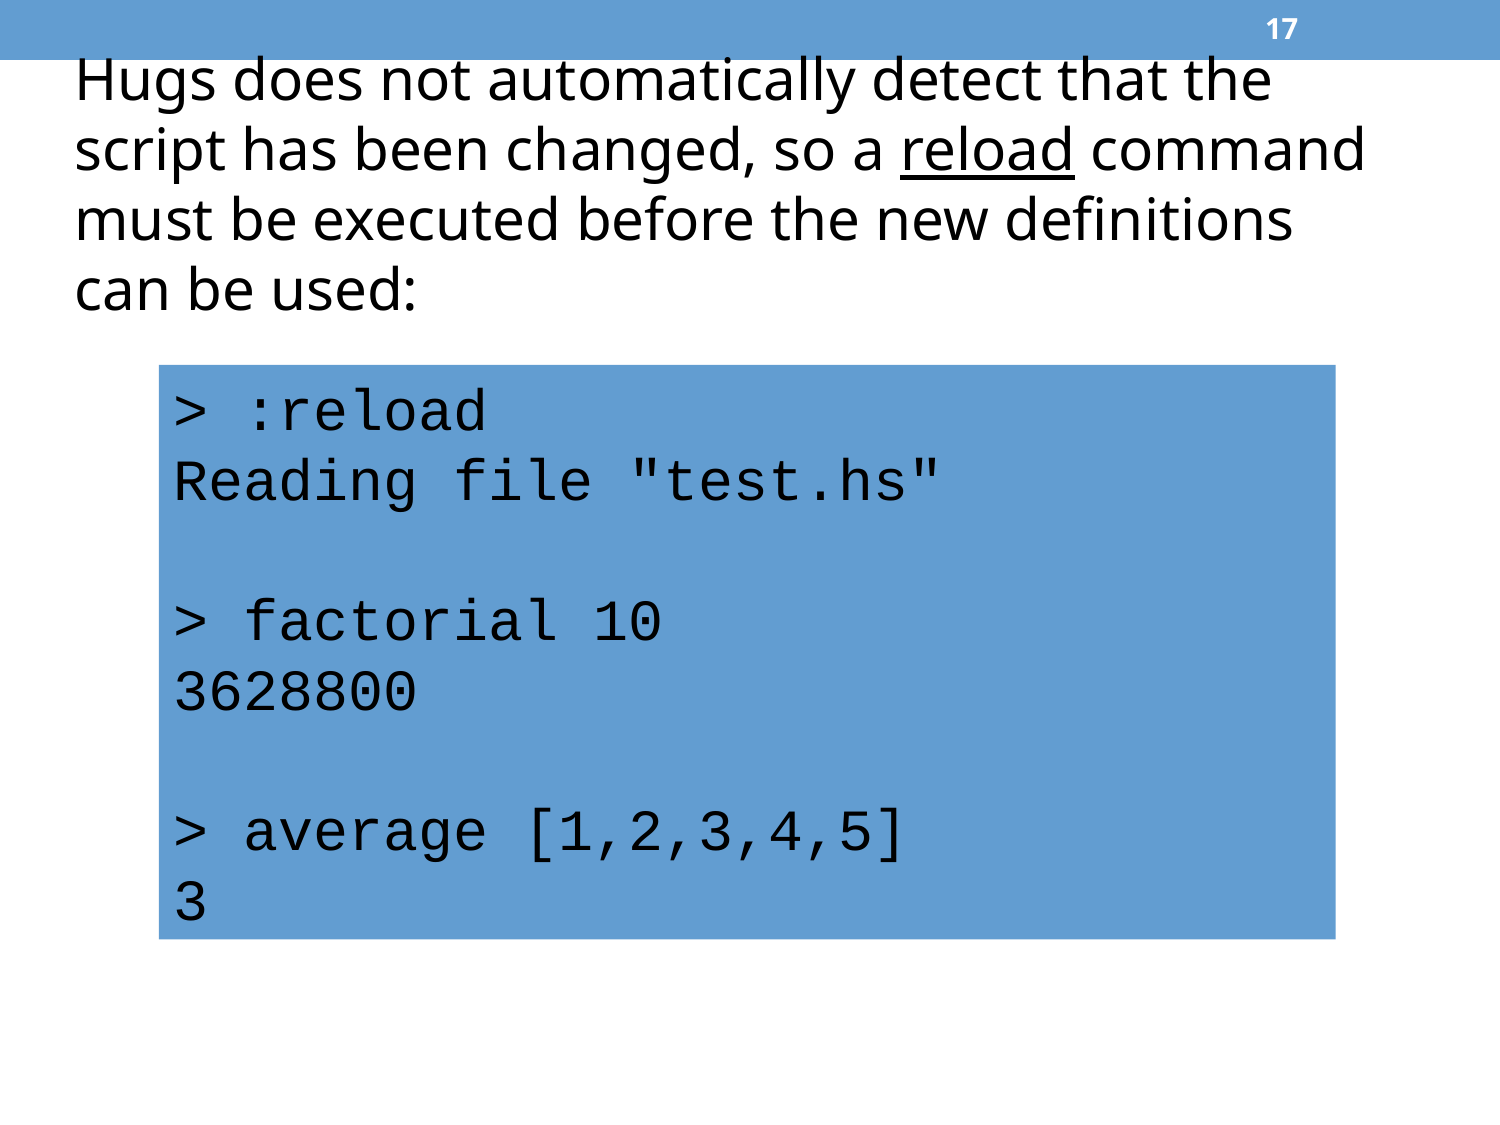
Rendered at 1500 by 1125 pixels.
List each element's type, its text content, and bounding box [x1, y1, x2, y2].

text_box > :reload Reading file "test.hs" > factorial 10 3628800 > average [1,2,3,4,5] 3 [158, 364, 1336, 940]
text_box Hugs does not automatically detect that the script has been changed, so a reload command must be executed before the new definitions can be used: [59, 35, 1420, 330]
slide_number 16 [1250, 3, 1425, 57]
